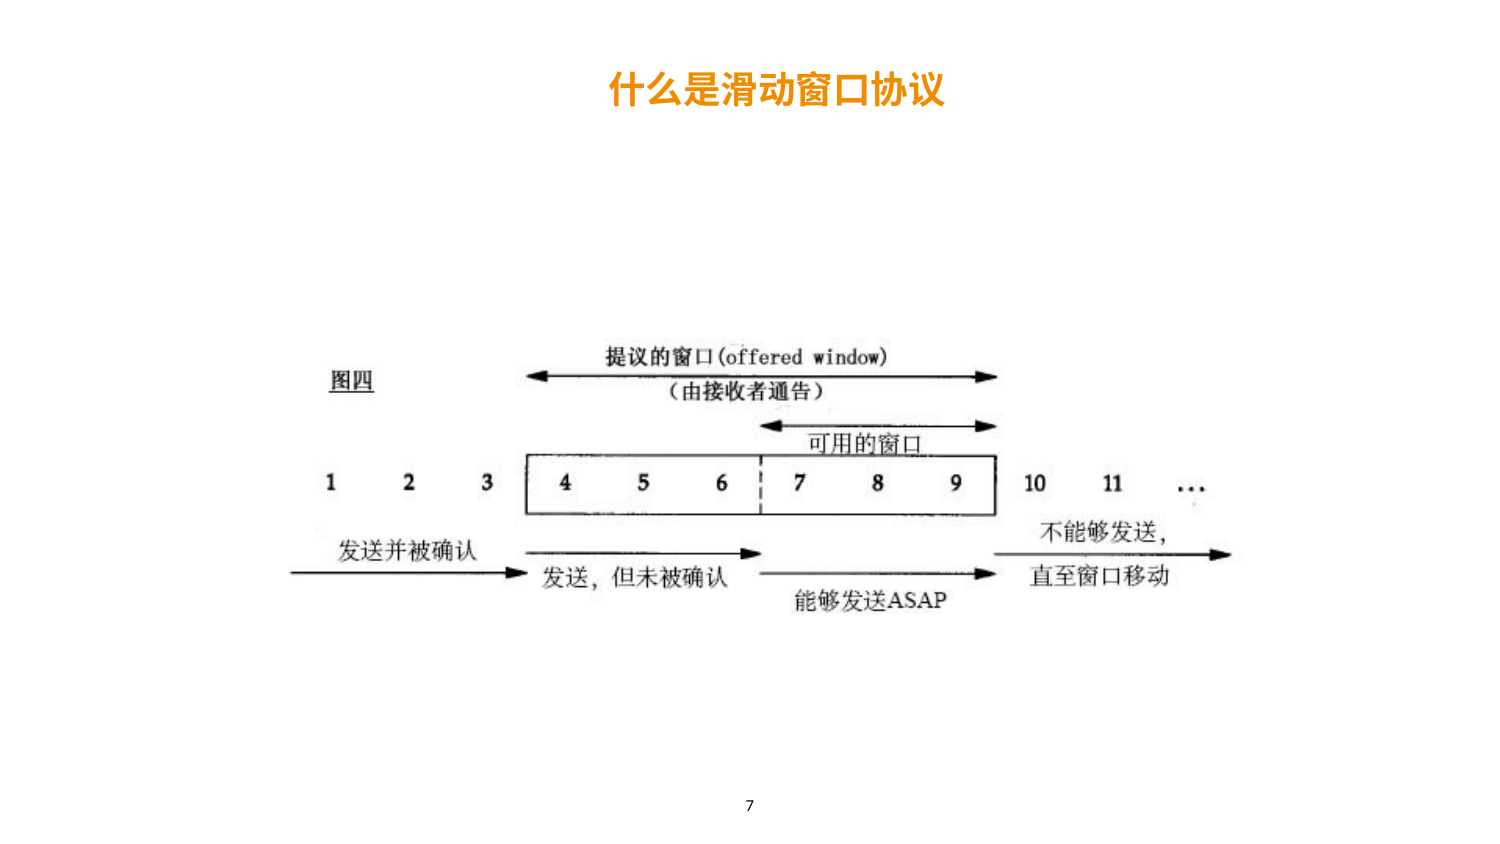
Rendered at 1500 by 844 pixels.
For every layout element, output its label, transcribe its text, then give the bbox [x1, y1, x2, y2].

picture [265, 338, 1254, 627]
text_box 什么是滑动窗口协议 [567, 58, 987, 119]
